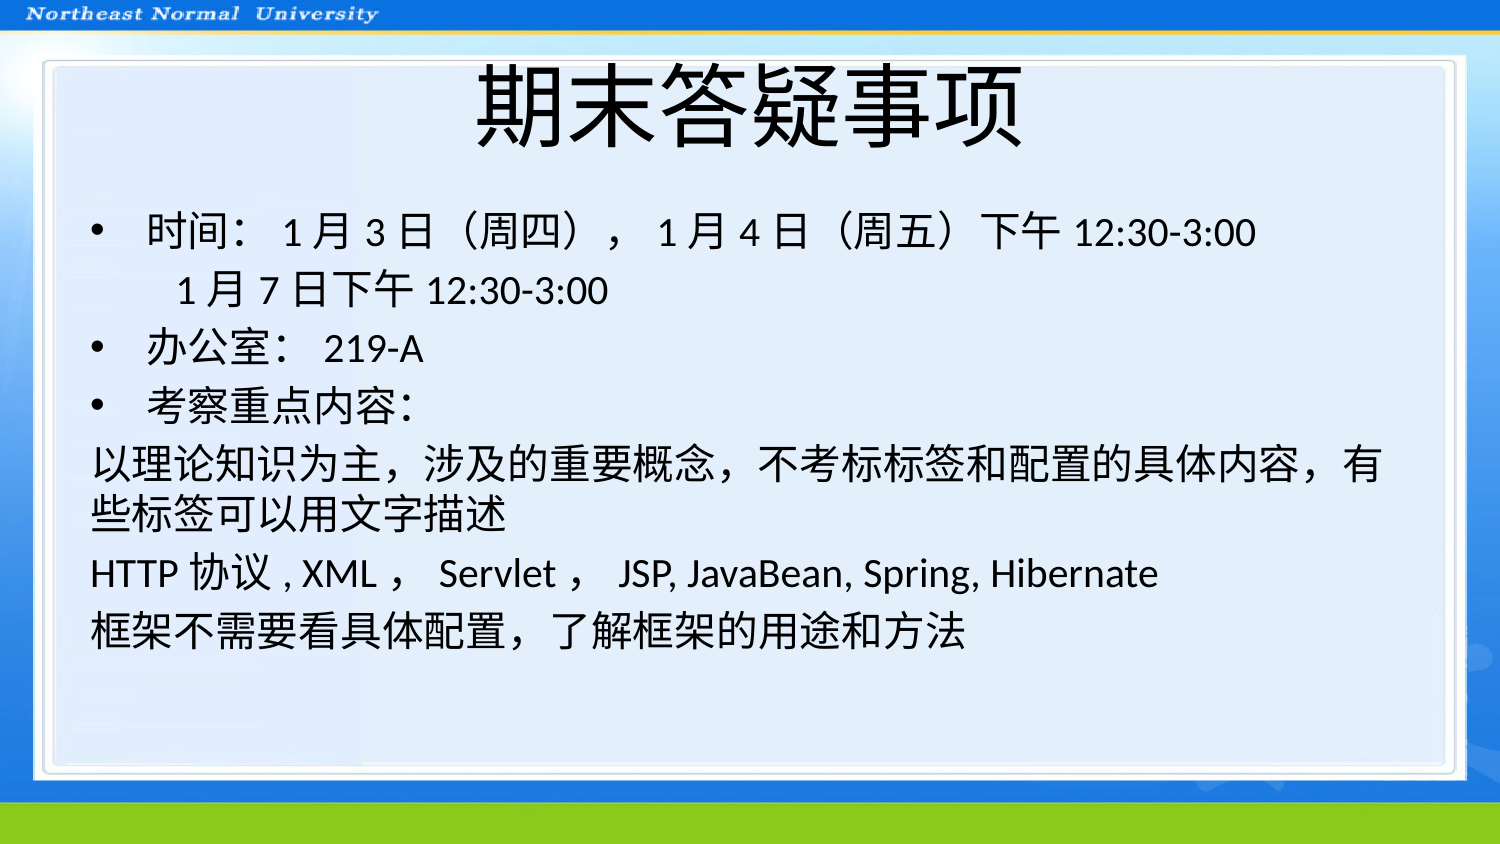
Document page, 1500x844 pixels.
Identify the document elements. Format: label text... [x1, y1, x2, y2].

title 期末答疑事项 [75, 33, 1425, 175]
picture [0, 0, 1500, 844]
list 时间：1月3日（周四），1月4日（周五）下午12:30-3:00 1月7日下午12:30-3:00 办公室：219-A 考察重点内容： 以理论知识为主，涉及的重要概念，不考标标签和配置的具体内容，有些标签可以用文字描述 HTTP协议, XML，Servlet，JSP, JavaBean, Spring, Hibernate 框架不需要看具体配置，了解框架的用途和方法 [75, 196, 1425, 754]
